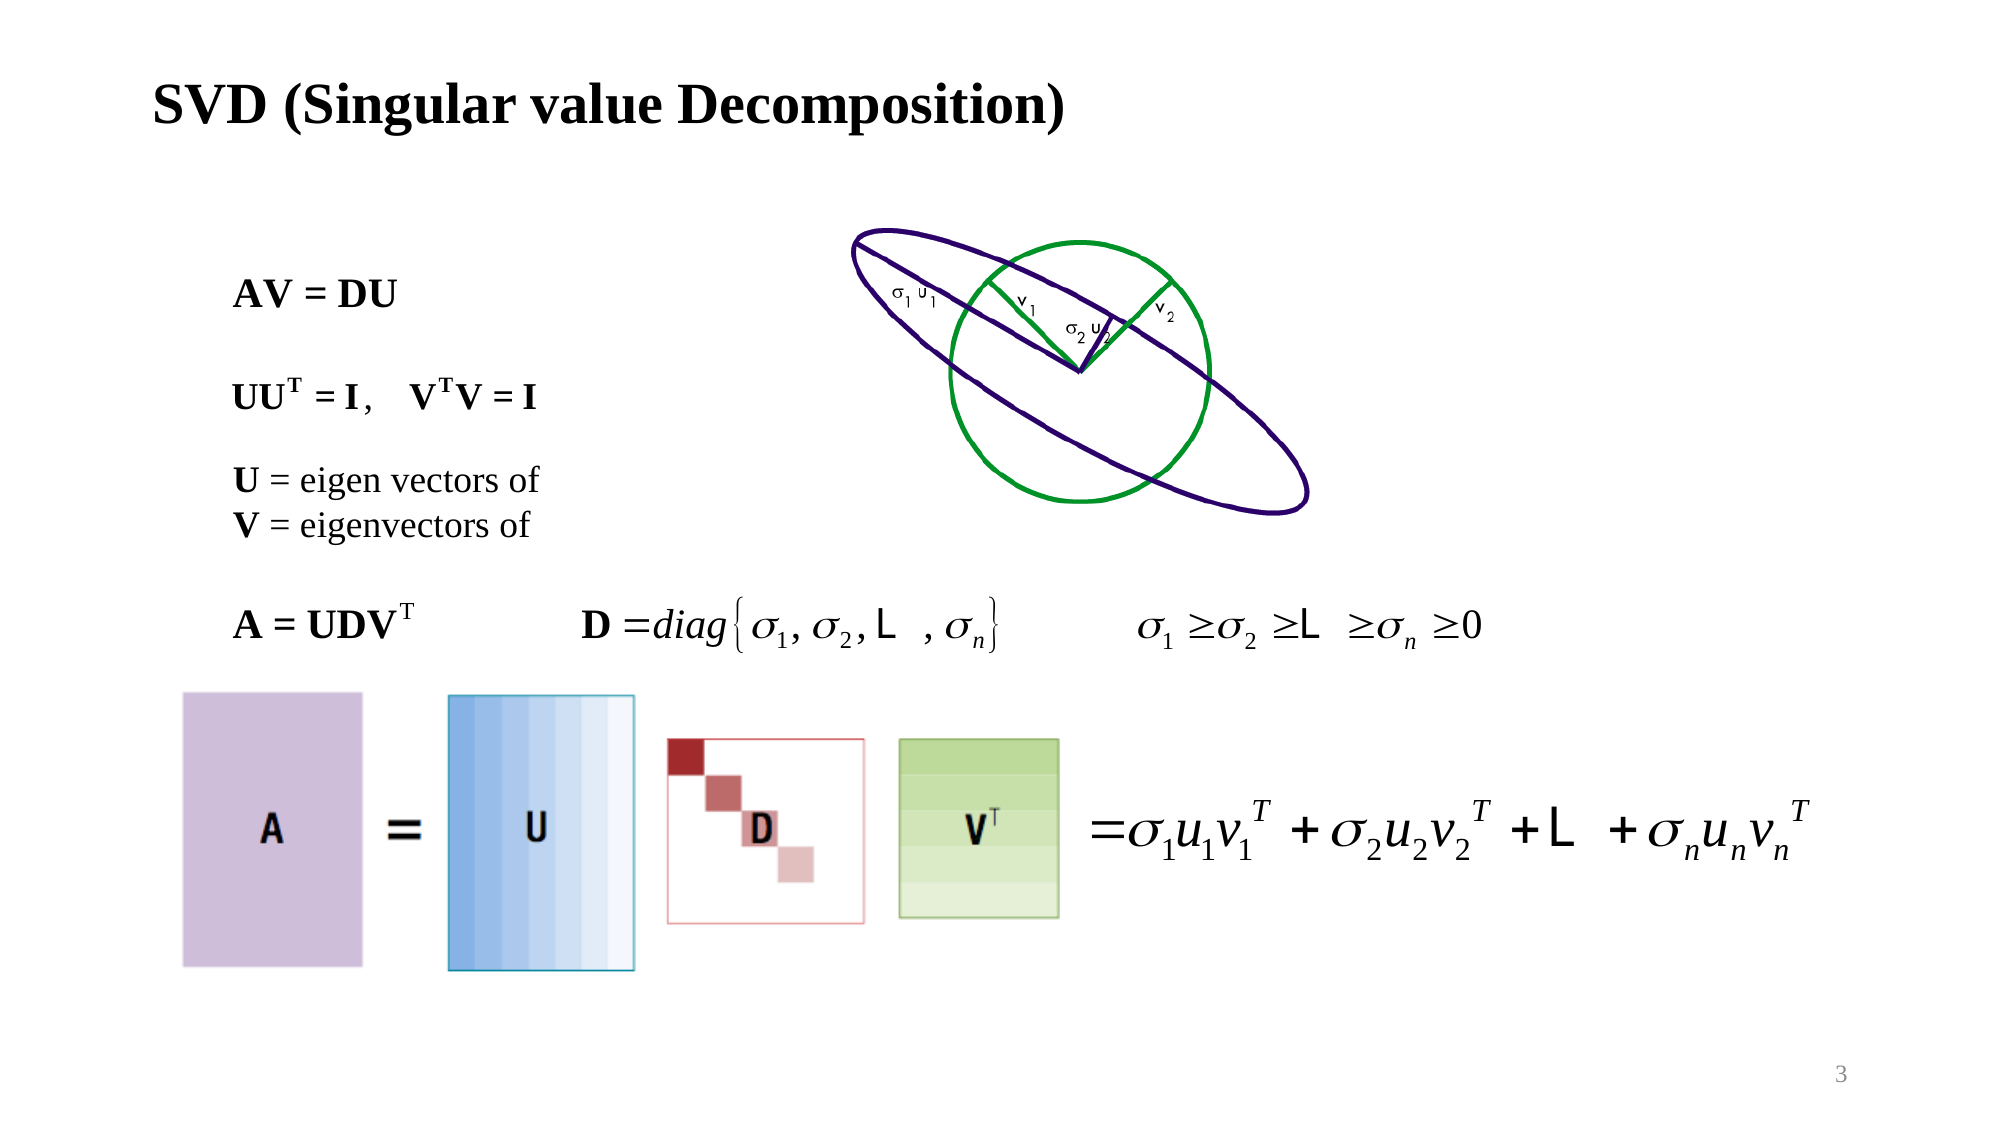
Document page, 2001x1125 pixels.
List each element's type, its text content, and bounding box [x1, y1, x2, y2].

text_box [224, 368, 545, 428]
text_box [224, 269, 408, 320]
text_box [174, 676, 1826, 982]
picture [814, 207, 1340, 536]
slide_number 3 [1412, 1042, 1863, 1103]
title SVD (Singular value Decomposition) [137, 59, 1863, 149]
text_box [1130, 597, 1490, 659]
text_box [224, 592, 424, 650]
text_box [574, 592, 1013, 661]
